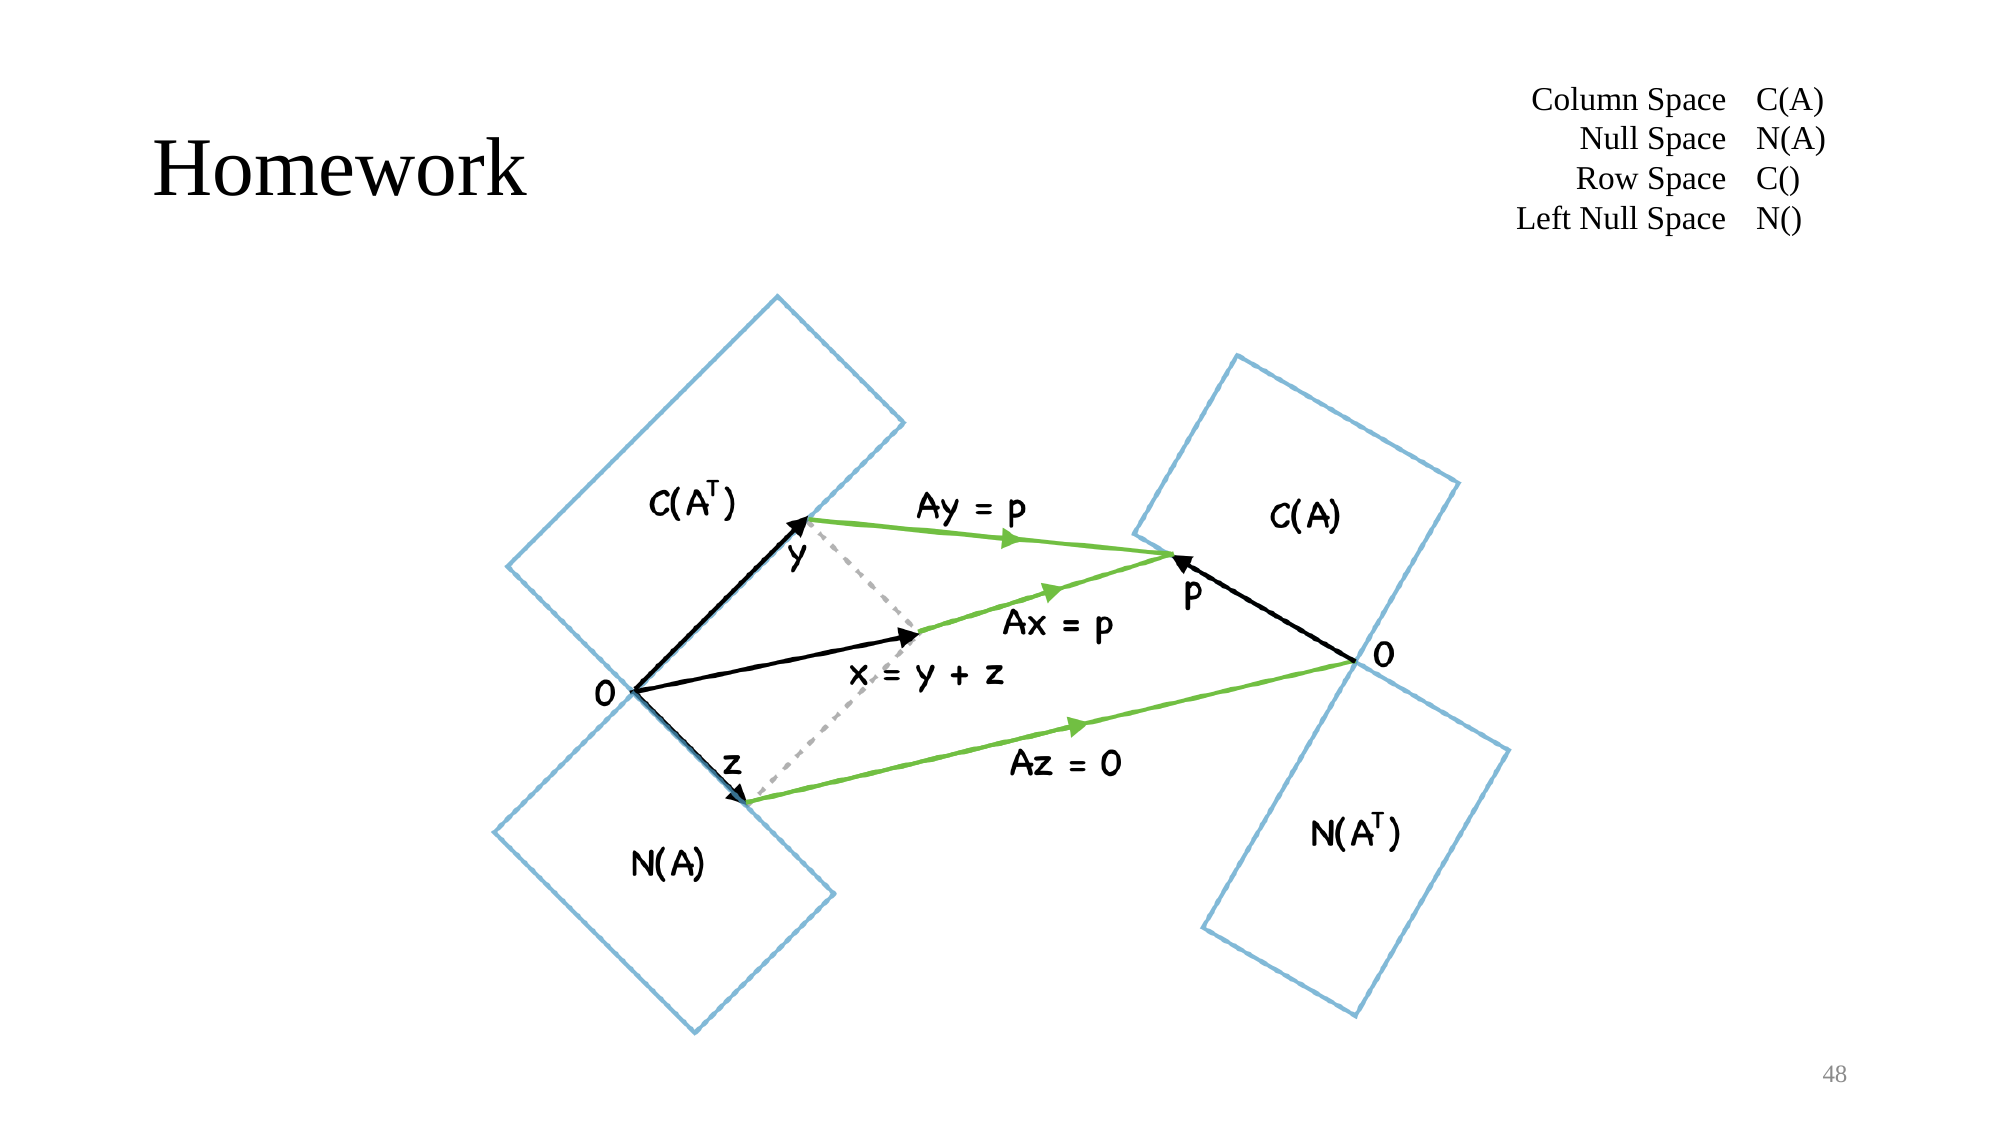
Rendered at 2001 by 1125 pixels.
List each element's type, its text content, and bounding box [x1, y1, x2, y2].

picture [422, 263, 1584, 1072]
slide_number 48 [1412, 1042, 1863, 1103]
text_box Column Space Null Space Row Space Left Null Space [1482, 69, 1742, 244]
title Homework [137, 59, 1863, 278]
